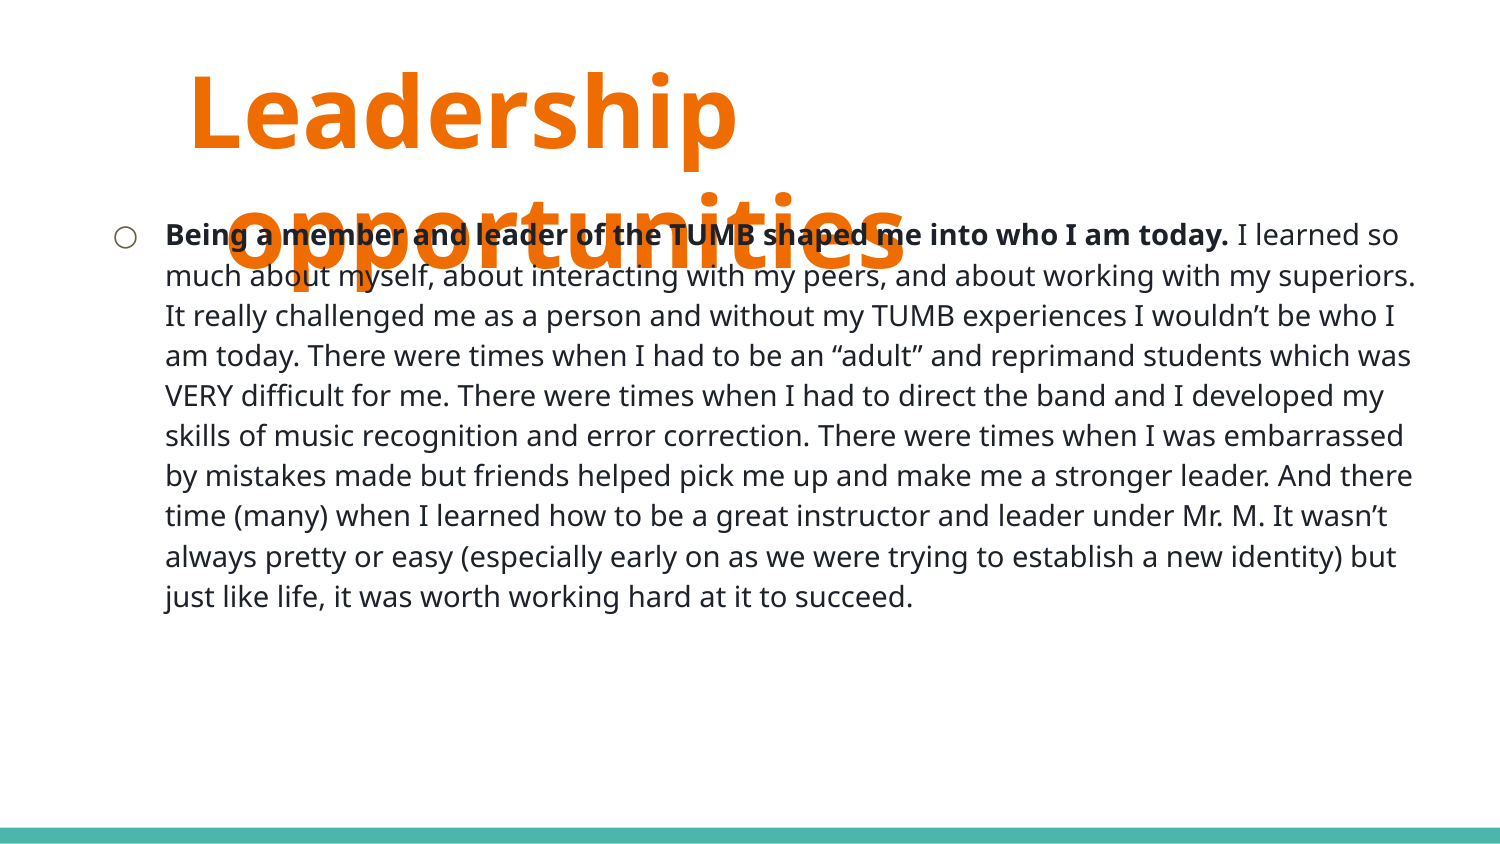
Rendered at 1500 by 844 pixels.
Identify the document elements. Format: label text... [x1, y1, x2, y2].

title Leadership opportunities [134, 33, 1366, 190]
list Being a member and leader of the TUMB shaped me into who I am today. I learned so much about myself, about interacting with my peers, and about working with my superiors. It really challenged me as a person and without my TUMB experiences I wouldn’t be who I am today. There were times when I had to be an “adult” and reprimand students which was VERY difficult for me. There were times when I had to direct the band and I developed my skills of music recognition and error correction. There were times when I was embarrassed by mistakes made but friends helped pick me up and make me a stronger leader. And there time (many) when I learned how to be a great instructor and leader under Mr. M. It wasn’t always pretty or easy (especially early on as we were trying to establish a new identity) but just like life, it was worth working hard at it to succeed. [0, 196, 1433, 726]
